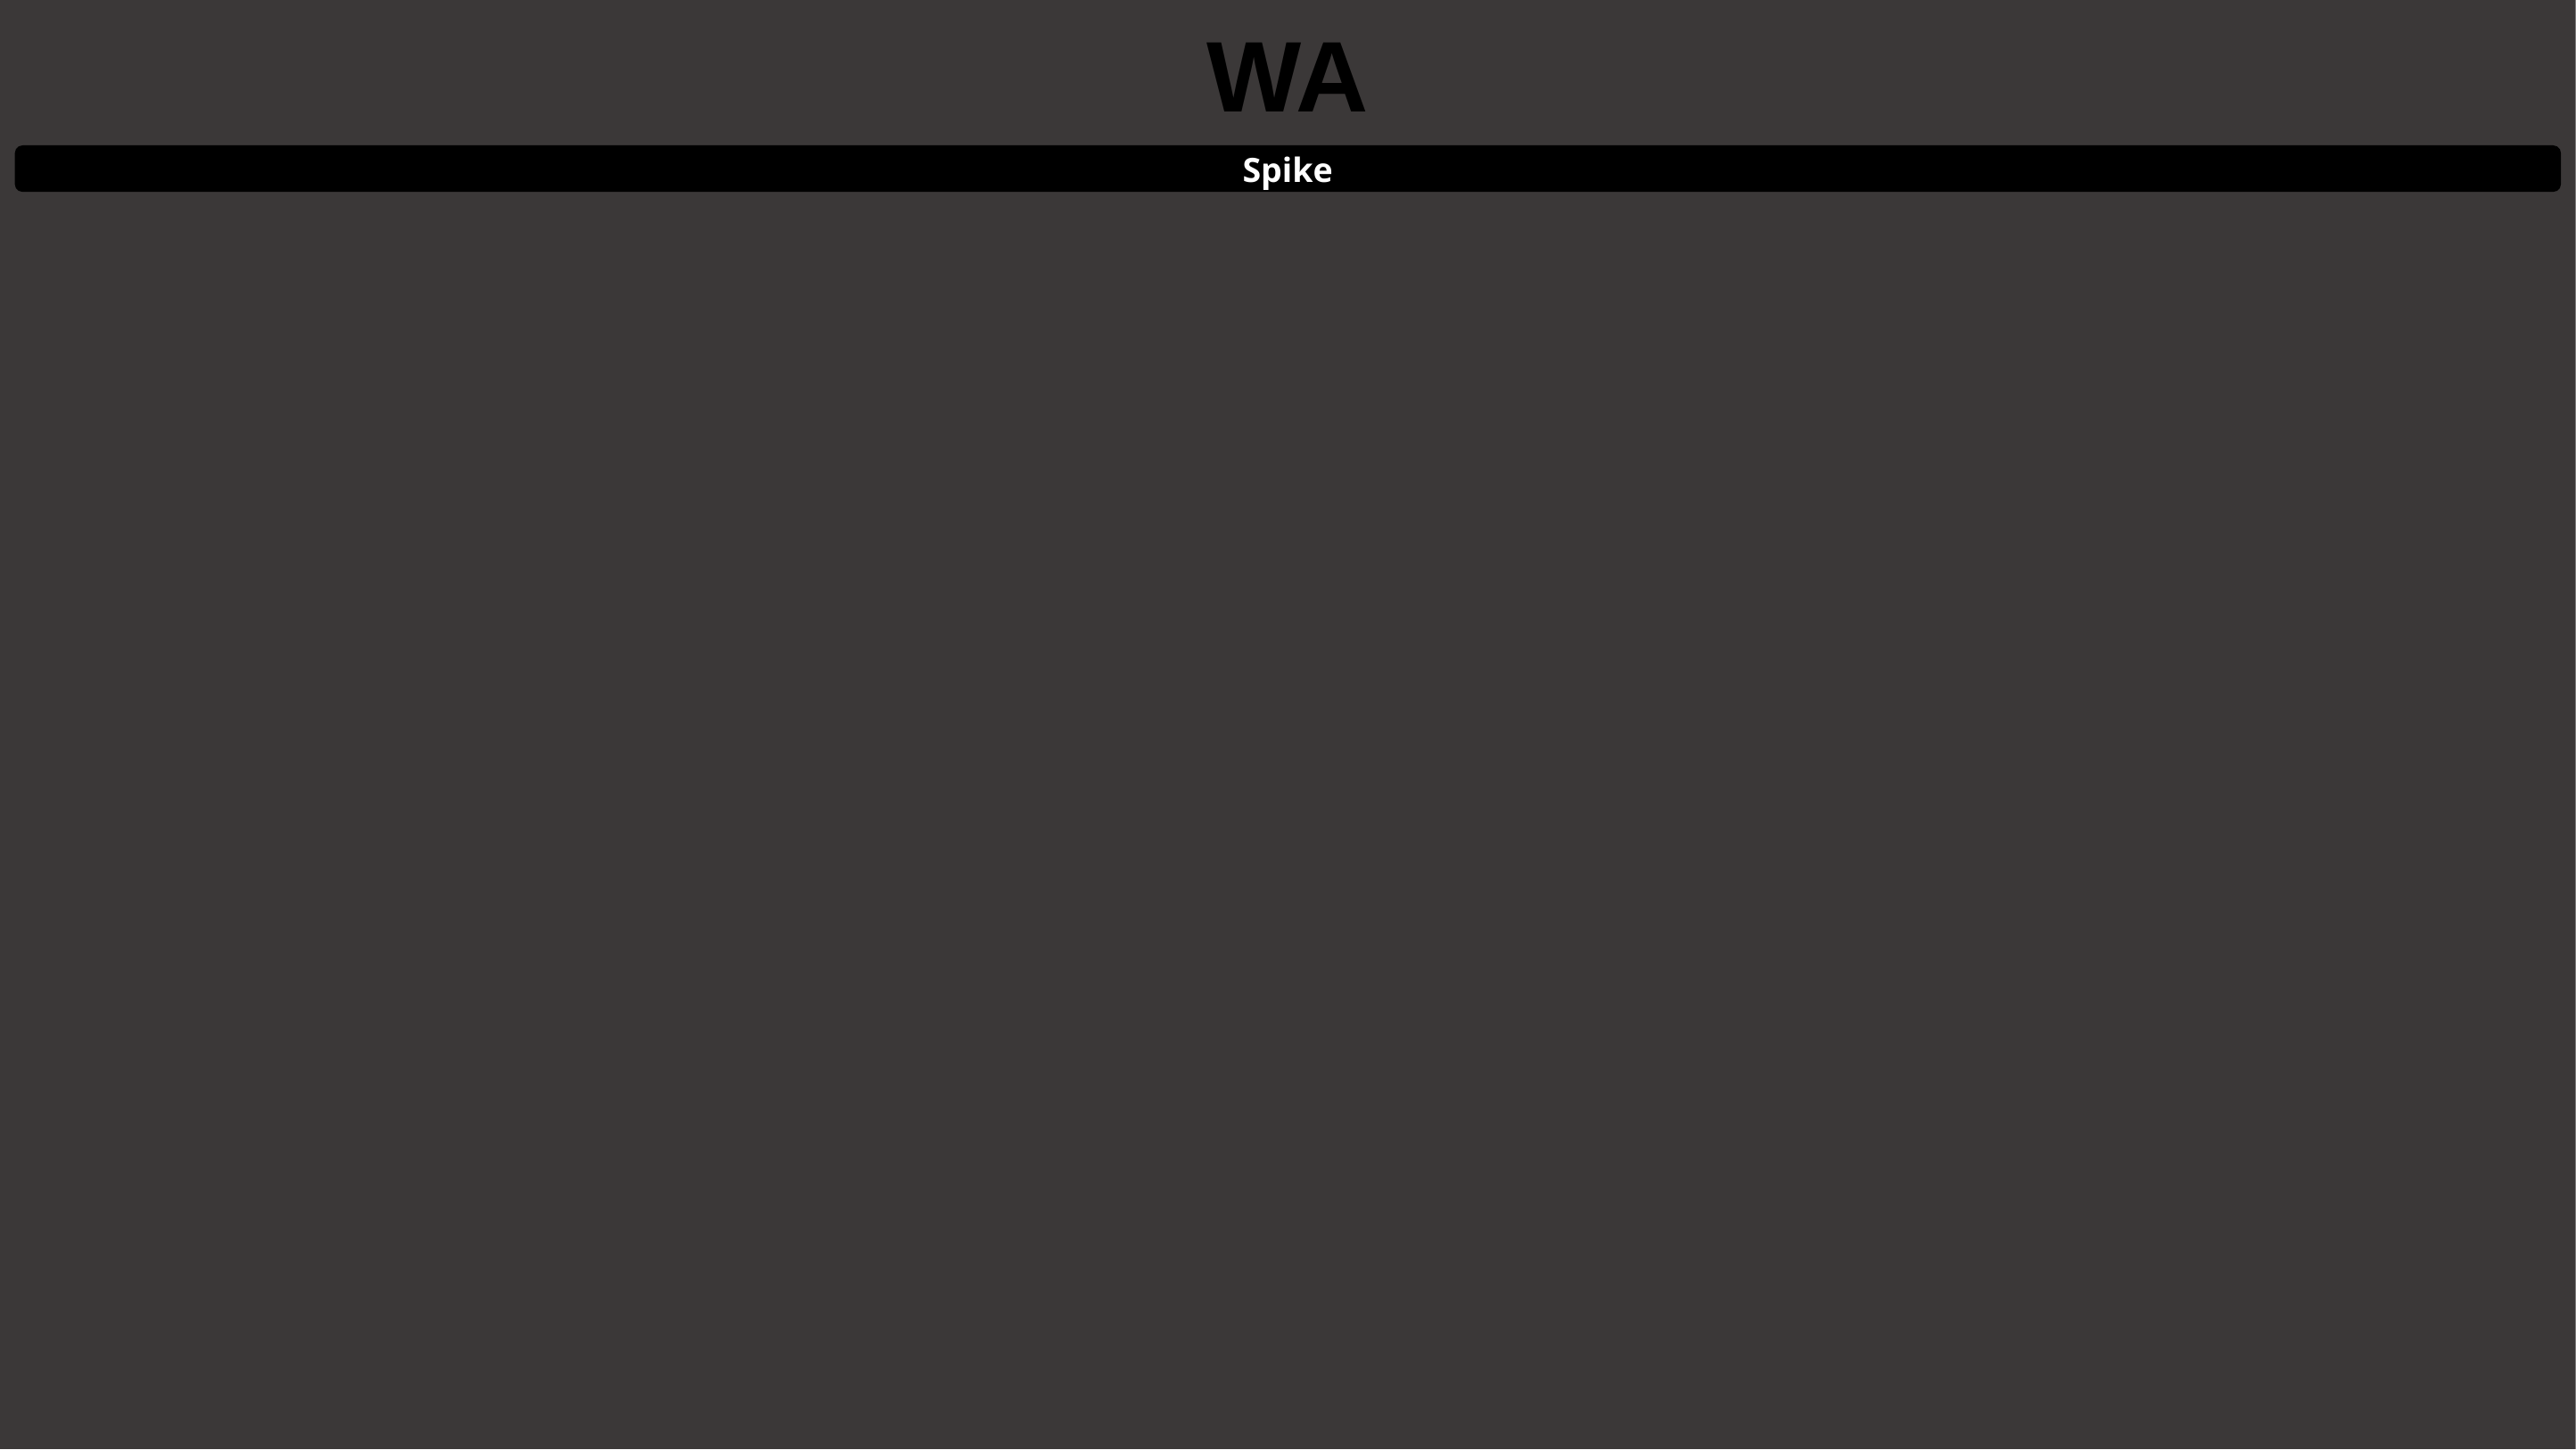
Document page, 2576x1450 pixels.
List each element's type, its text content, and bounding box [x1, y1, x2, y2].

text_box Spike [13, 144, 2563, 194]
text_box WA [1193, 4, 1383, 139]
